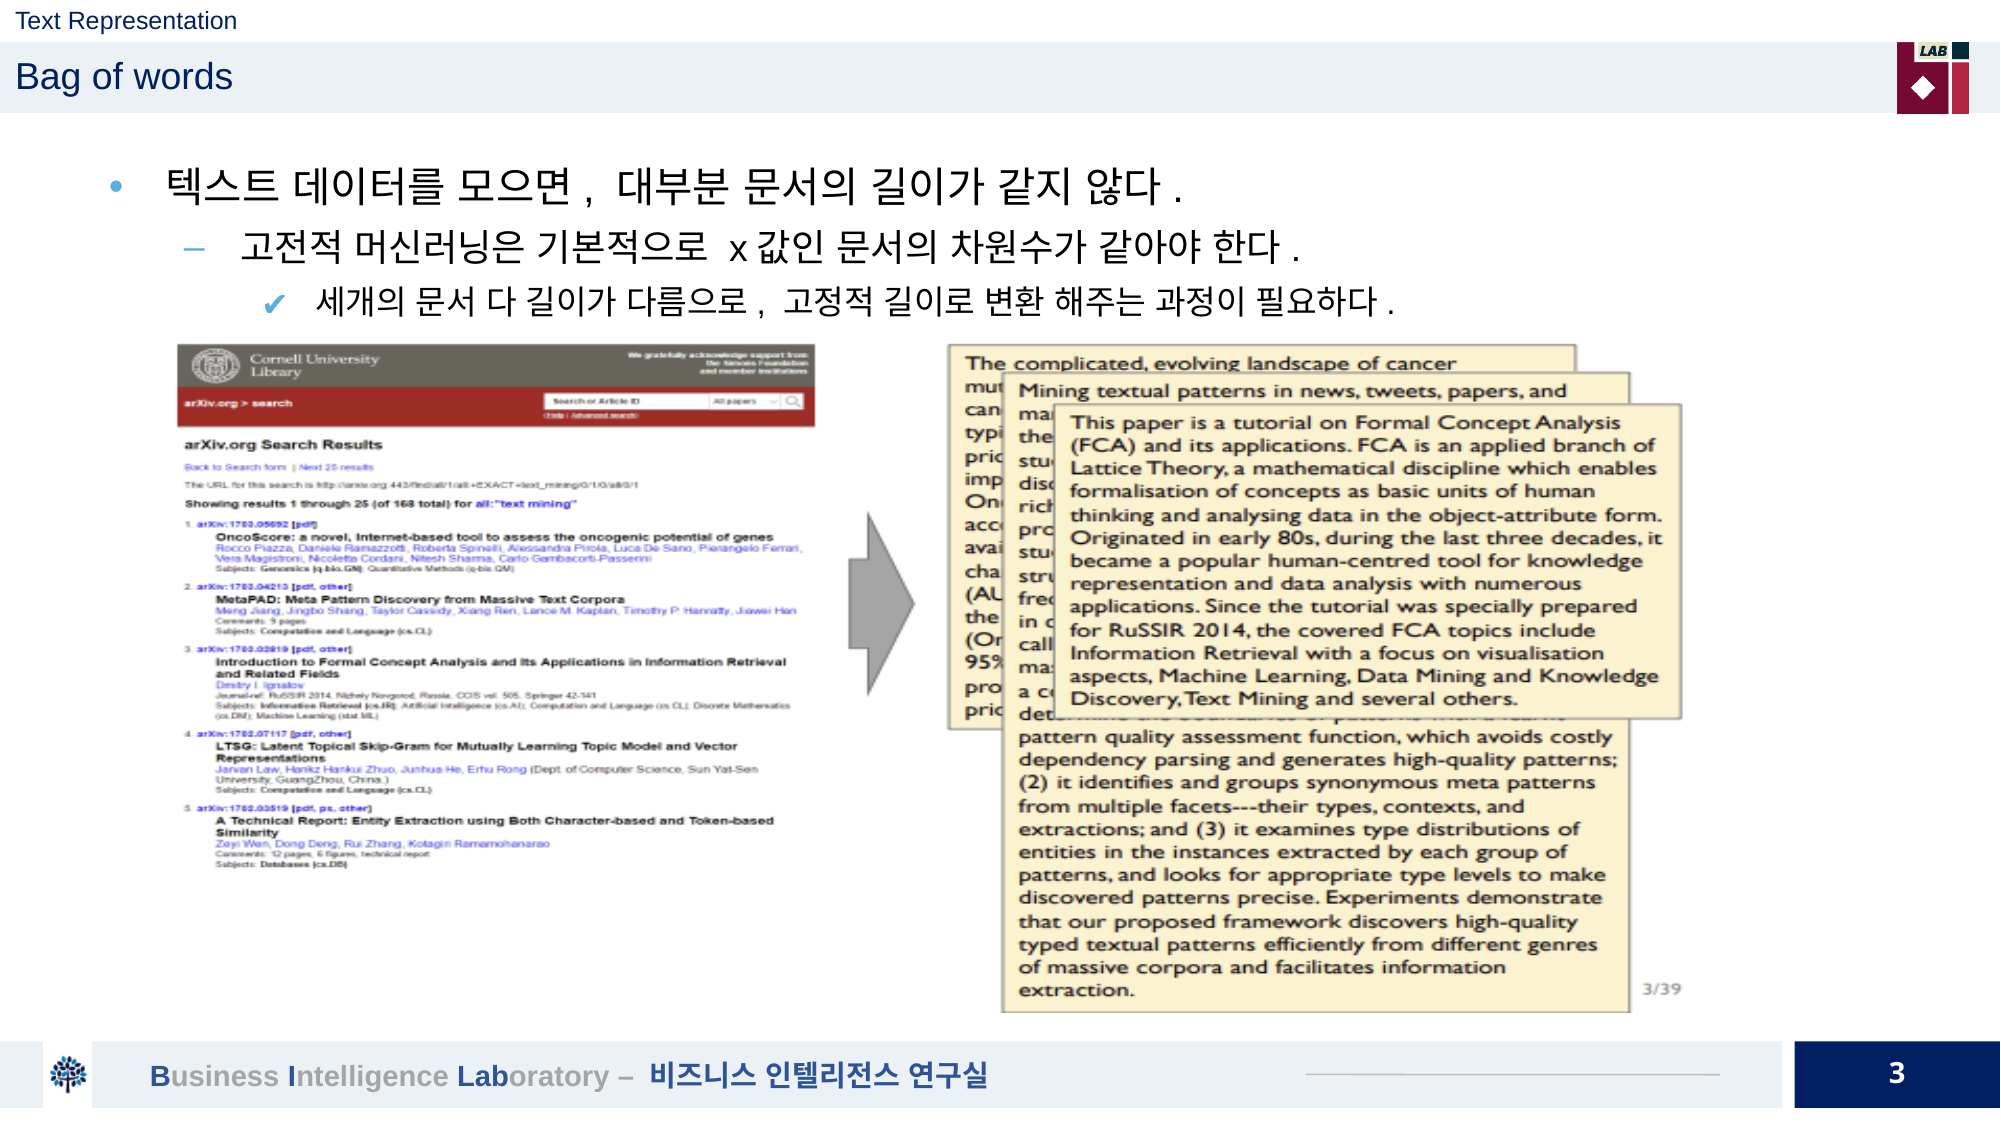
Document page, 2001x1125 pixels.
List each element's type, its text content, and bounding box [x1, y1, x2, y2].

picture [1897, 41, 1969, 114]
subtitle Bag of words [0, 42, 1326, 113]
list 텍스트 데이터를 모으면, 대부분 문서의 길이가 같지 않다. 고전적 머신러닝은 기본적으로 x값인 문서의 차원수가 같아야 한다. 세개의 문서 다 길이가 다름으로, 고정적 길이로 변환 해주는 과정이 필요하다. [73, 138, 1927, 1028]
title Text Representation [0, 0, 598, 42]
picture [43, 1041, 92, 1108]
picture [157, 320, 1706, 1013]
slide_number 3 [1825, 1044, 1970, 1105]
